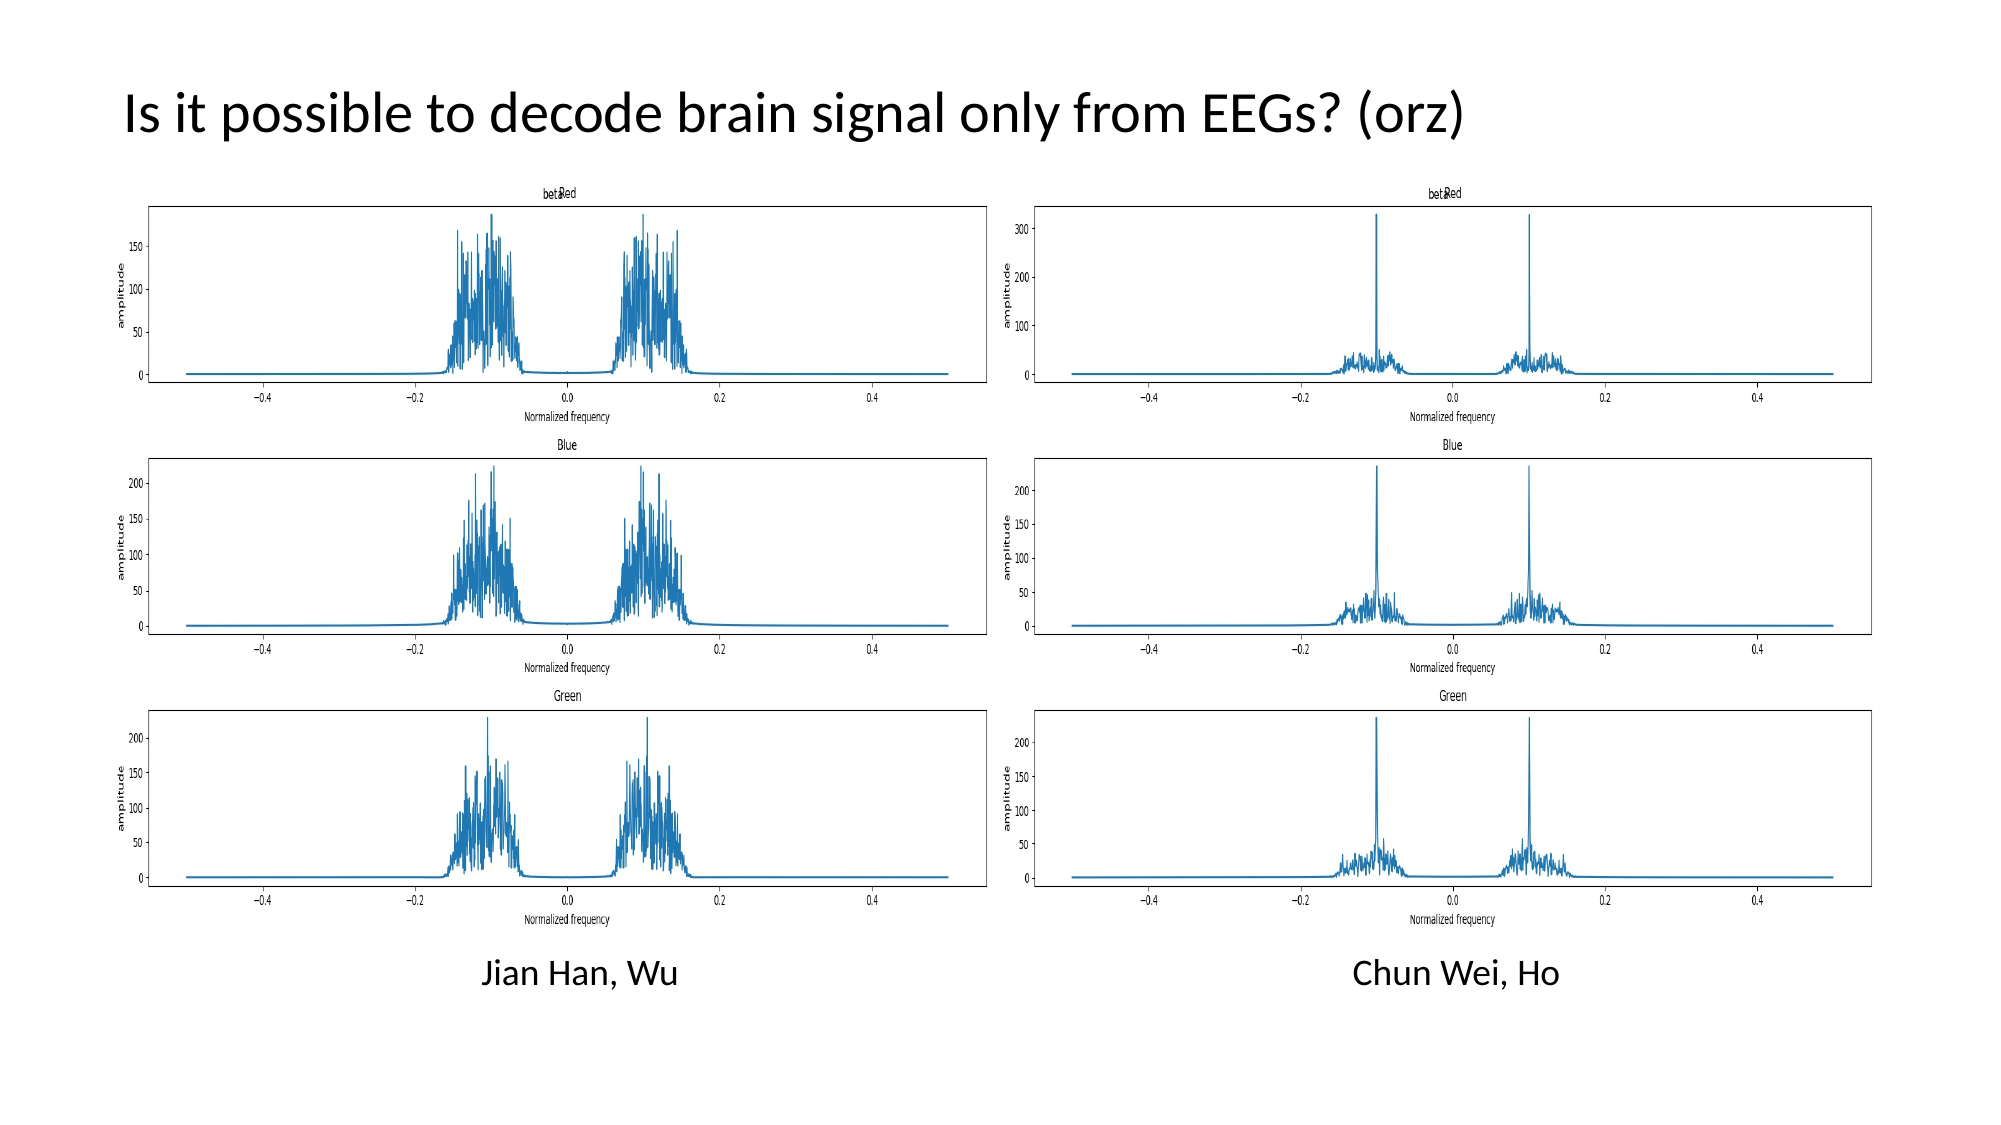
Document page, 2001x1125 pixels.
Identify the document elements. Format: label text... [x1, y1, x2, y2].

text_box Jian Han, Wu [466, 941, 718, 1001]
text_box Chun Wei, Ho [1337, 941, 1589, 1001]
picture [109, 172, 1881, 941]
text_box Is it possible to decode brain signal only from EEGs? (orz) [109, 66, 1659, 152]
